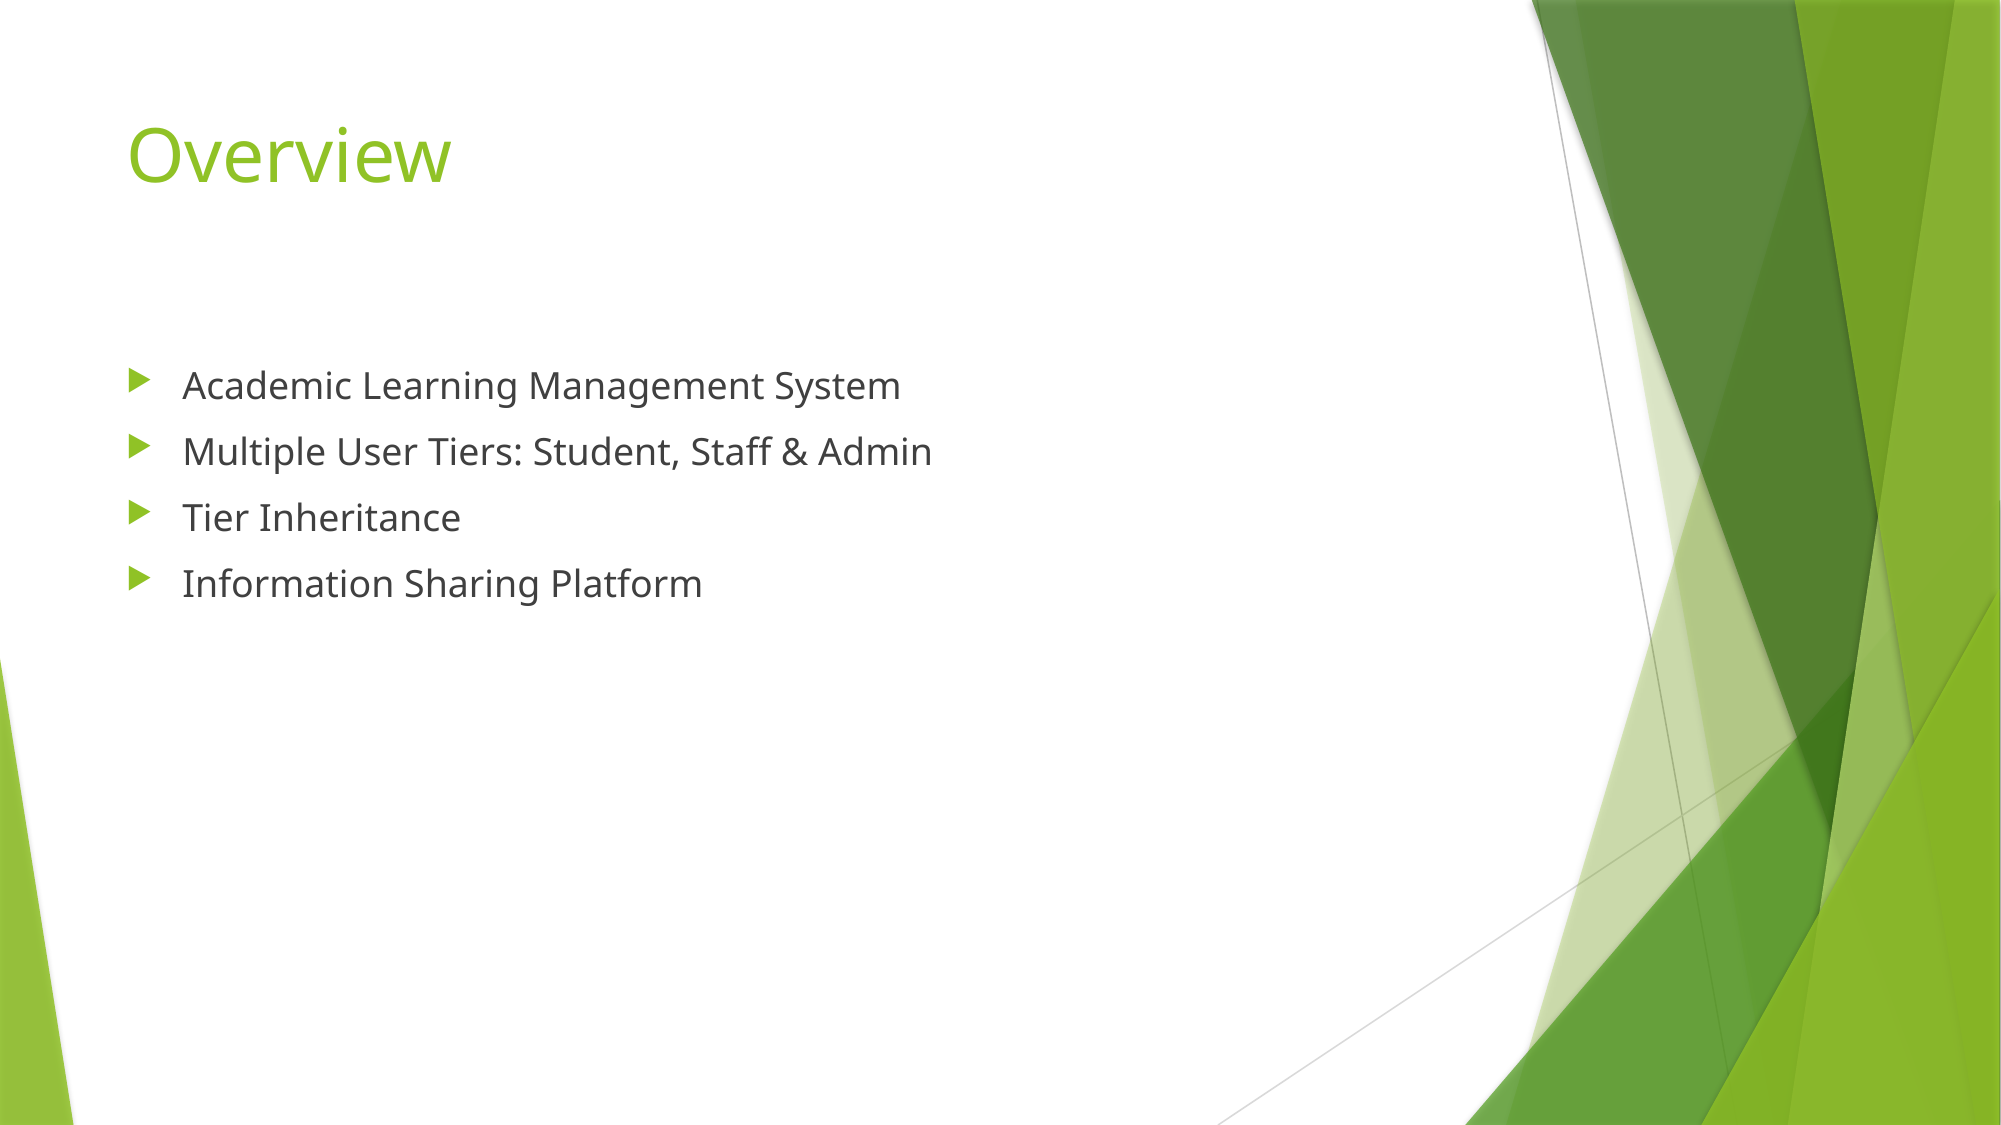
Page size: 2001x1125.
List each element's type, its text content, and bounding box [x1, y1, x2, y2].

title Overview [111, 99, 1522, 317]
list Academic Learning Management System Multiple User Tiers: Student, Staff & Admin Tier Inheritance Information Sharing Platform [111, 354, 1522, 992]
